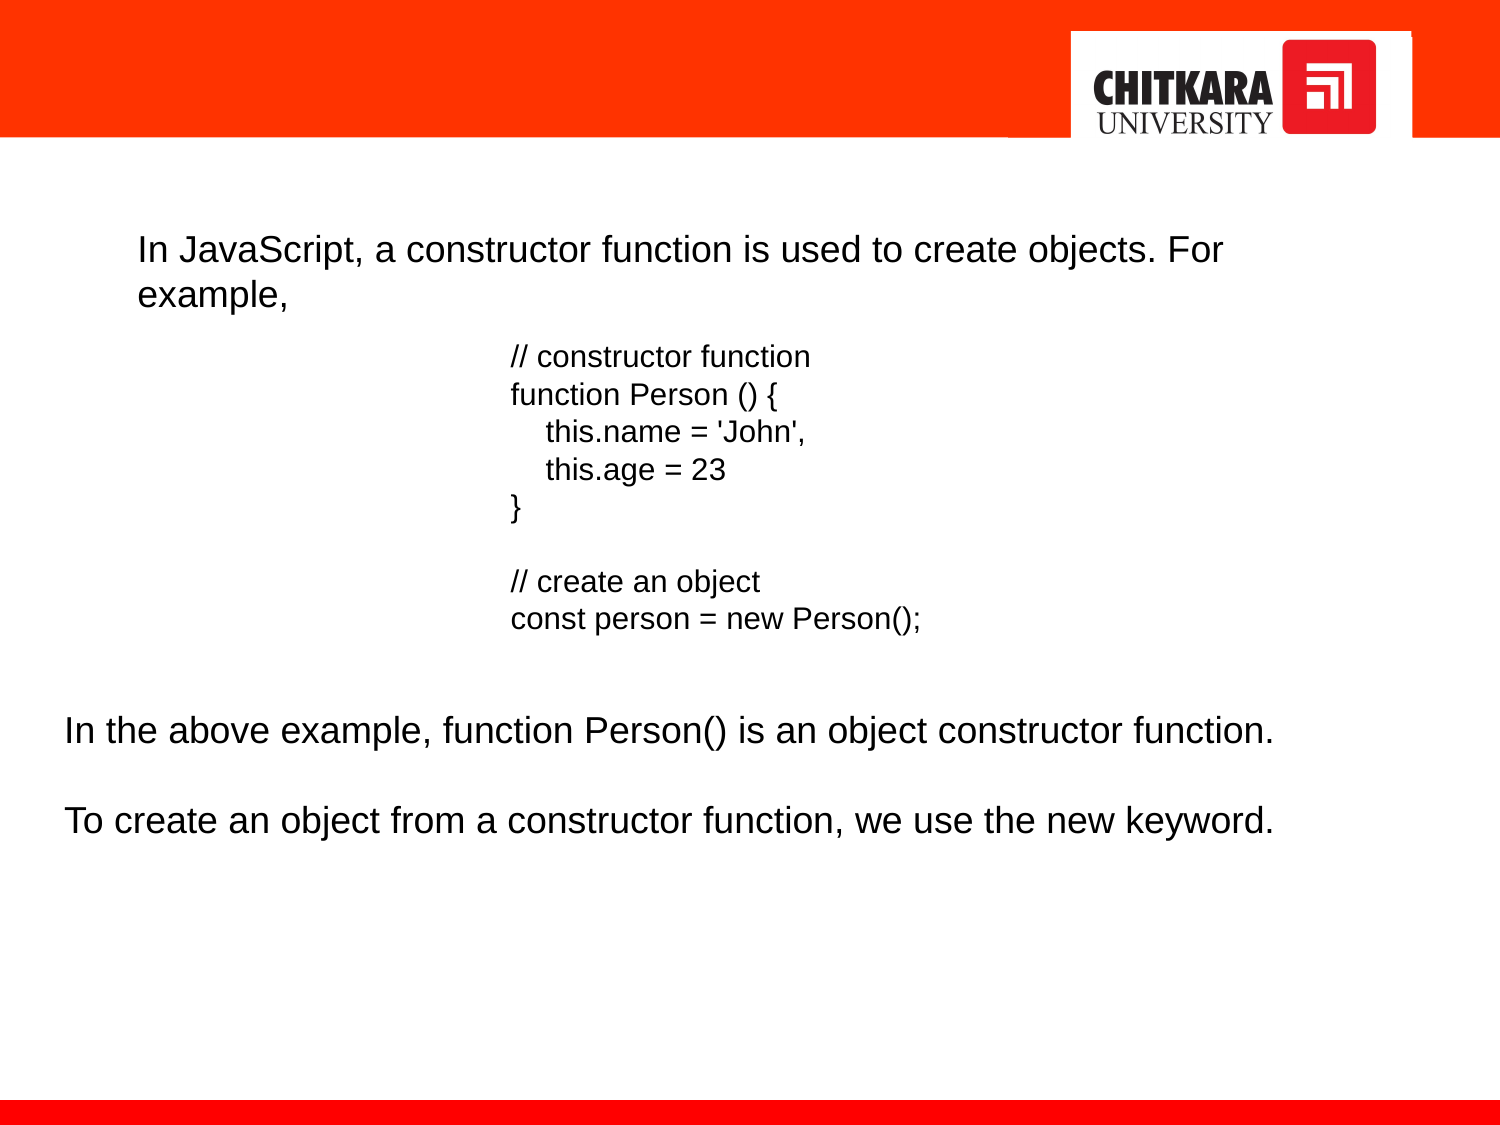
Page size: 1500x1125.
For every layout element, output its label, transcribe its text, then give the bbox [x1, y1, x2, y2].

picture [1074, 37, 1391, 138]
text_box // constructor function function Person () { this.name = 'John', this.age = 23 } // create an object const person = new Person(); [495, 329, 1246, 644]
text_box In JavaScript, a constructor function is used to create objects. For example, [122, 217, 1299, 323]
text_box In the above example, function Person() is an object constructor function. To create an object from a constructor function, we use the new keyword. [40, 698, 1299, 848]
